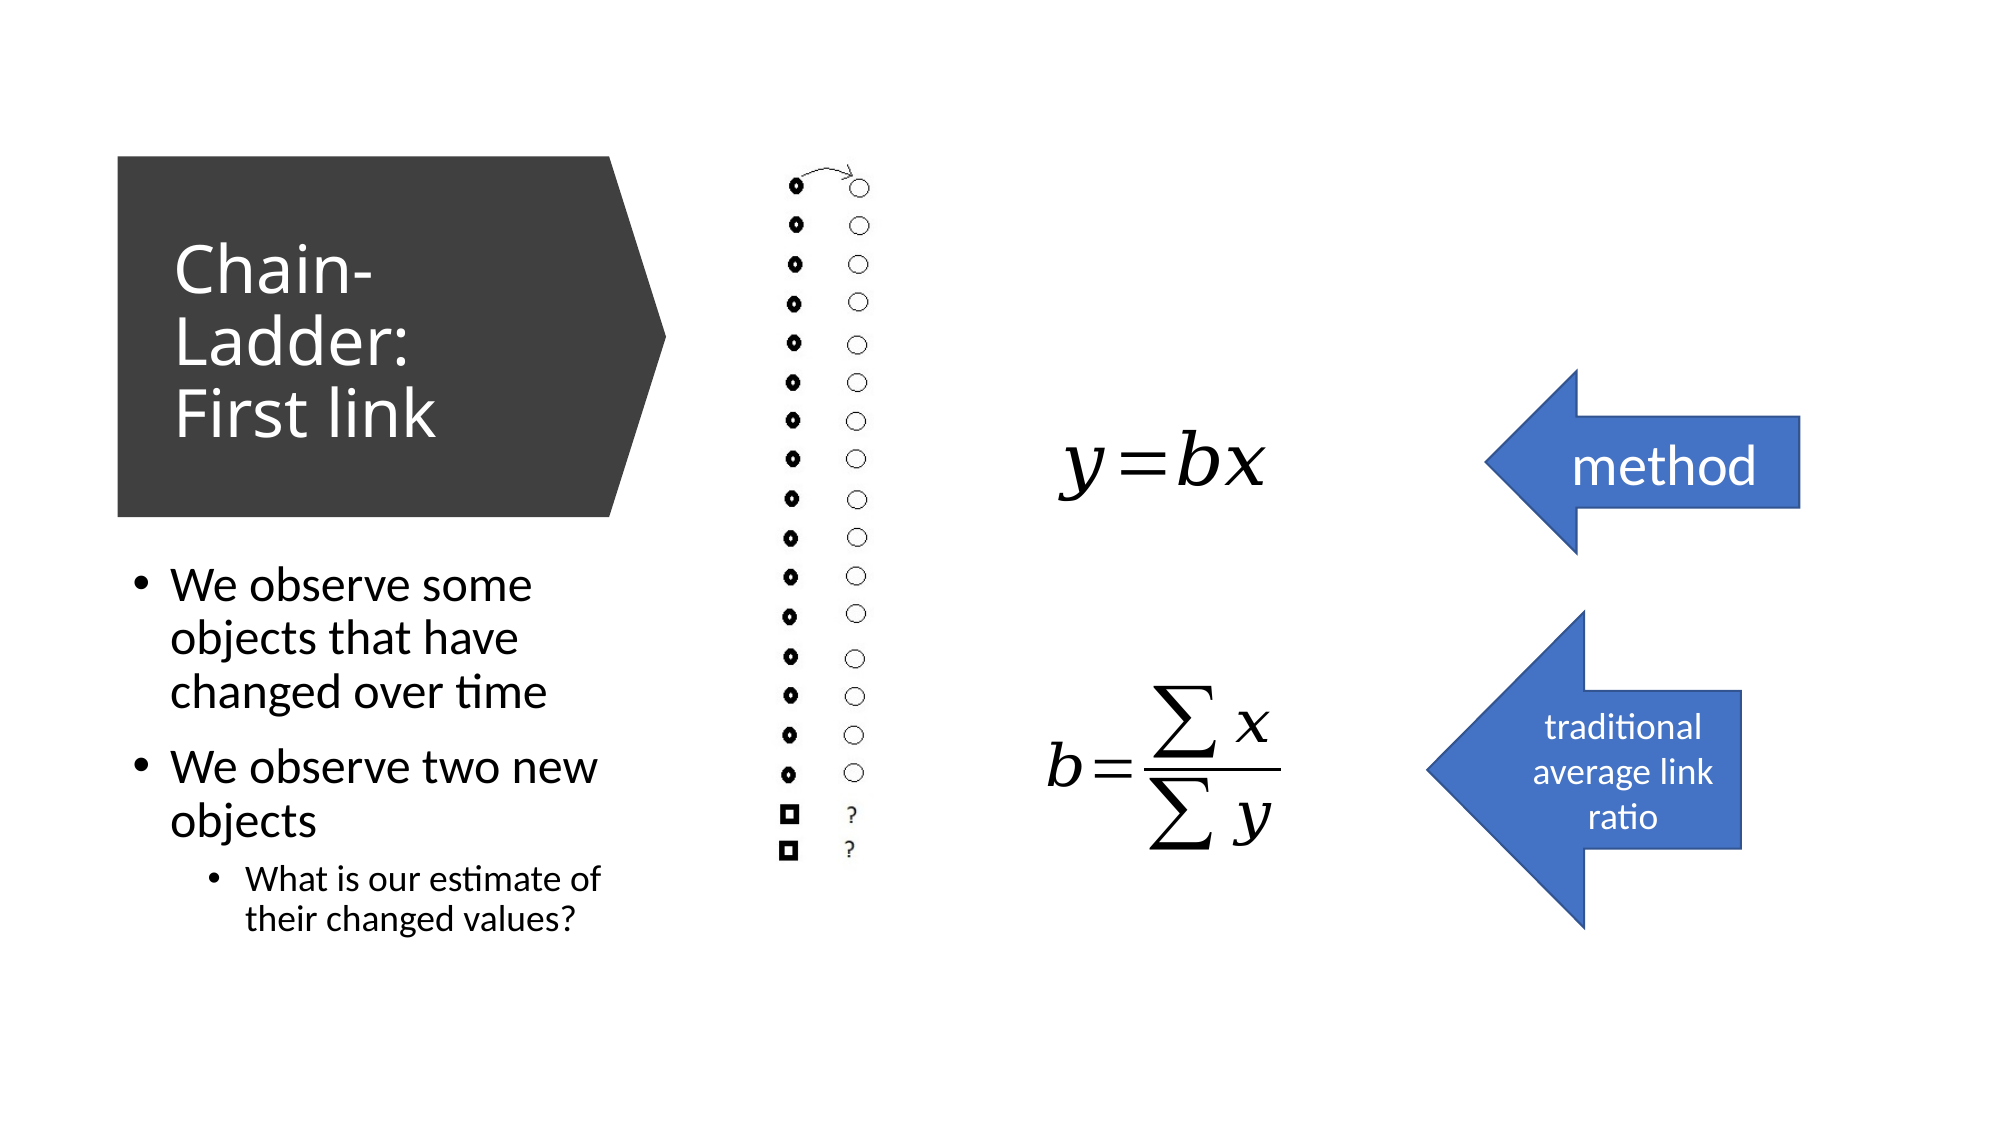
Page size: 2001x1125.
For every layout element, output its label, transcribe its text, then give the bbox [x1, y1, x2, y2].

title Chain-Ladder: First link [158, 197, 597, 490]
picture [749, 139, 904, 896]
list We observe some objects that have changed over time We observe two new objects What is our estimate of their changed values? [117, 550, 662, 949]
text_box [116, 155, 668, 519]
text_box traditional average link ratio [1425, 609, 1742, 931]
text_box method [1484, 368, 1801, 556]
